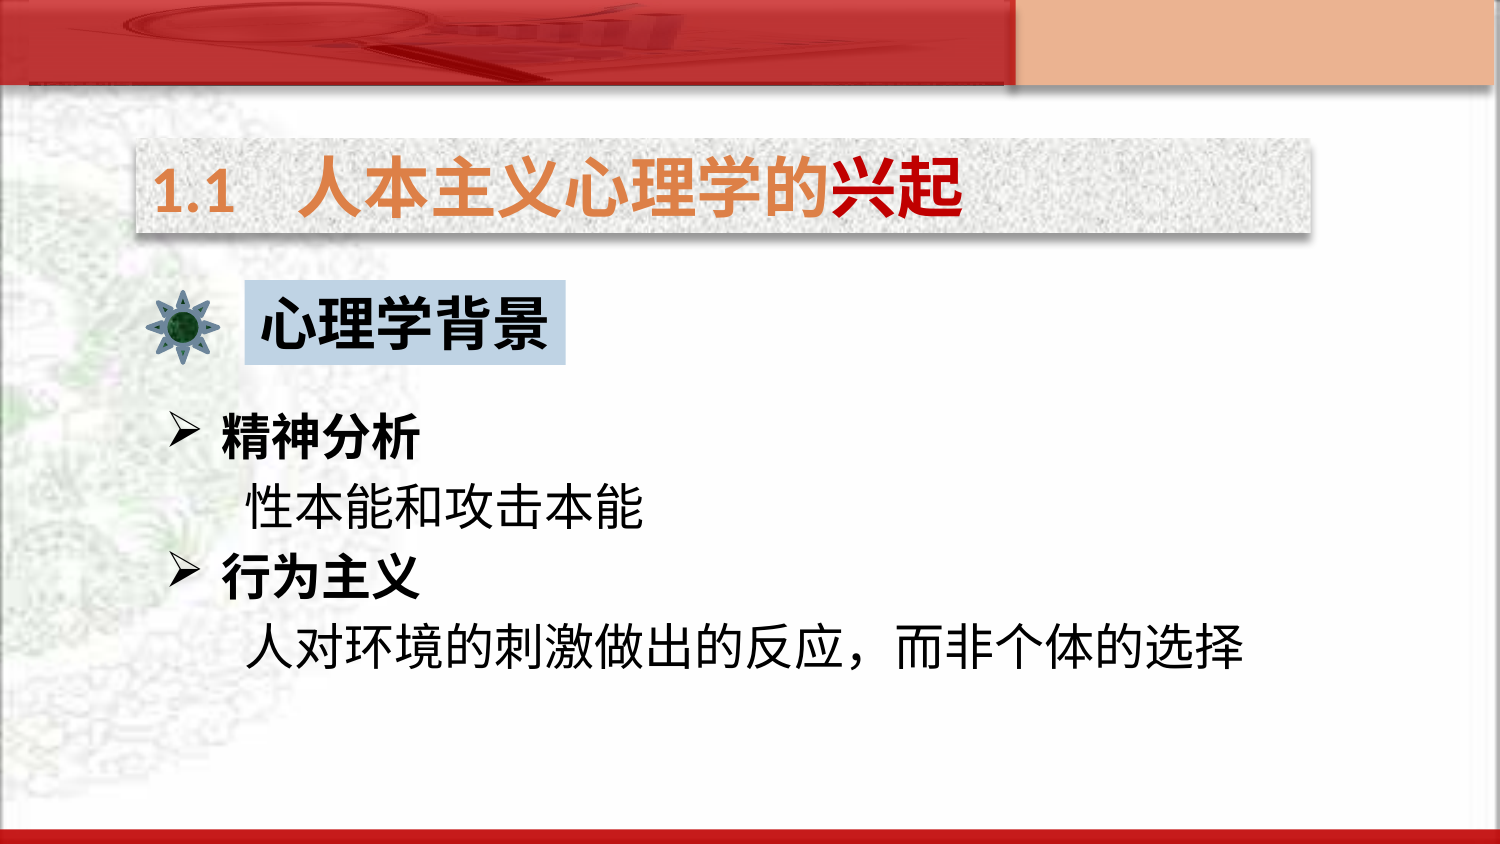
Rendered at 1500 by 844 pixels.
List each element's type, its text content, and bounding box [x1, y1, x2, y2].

picture [0, 0, 1500, 829]
list 精神分析 性本能和攻击本能 行为主义 人对环境的刺激做出的反应，而非个体的选择 [150, 398, 1500, 844]
text_box 心理学背景 [244, 280, 566, 365]
text_box [145, 289, 221, 365]
text_box 1.1 人本主义心理学的兴起 [135, 138, 1311, 233]
